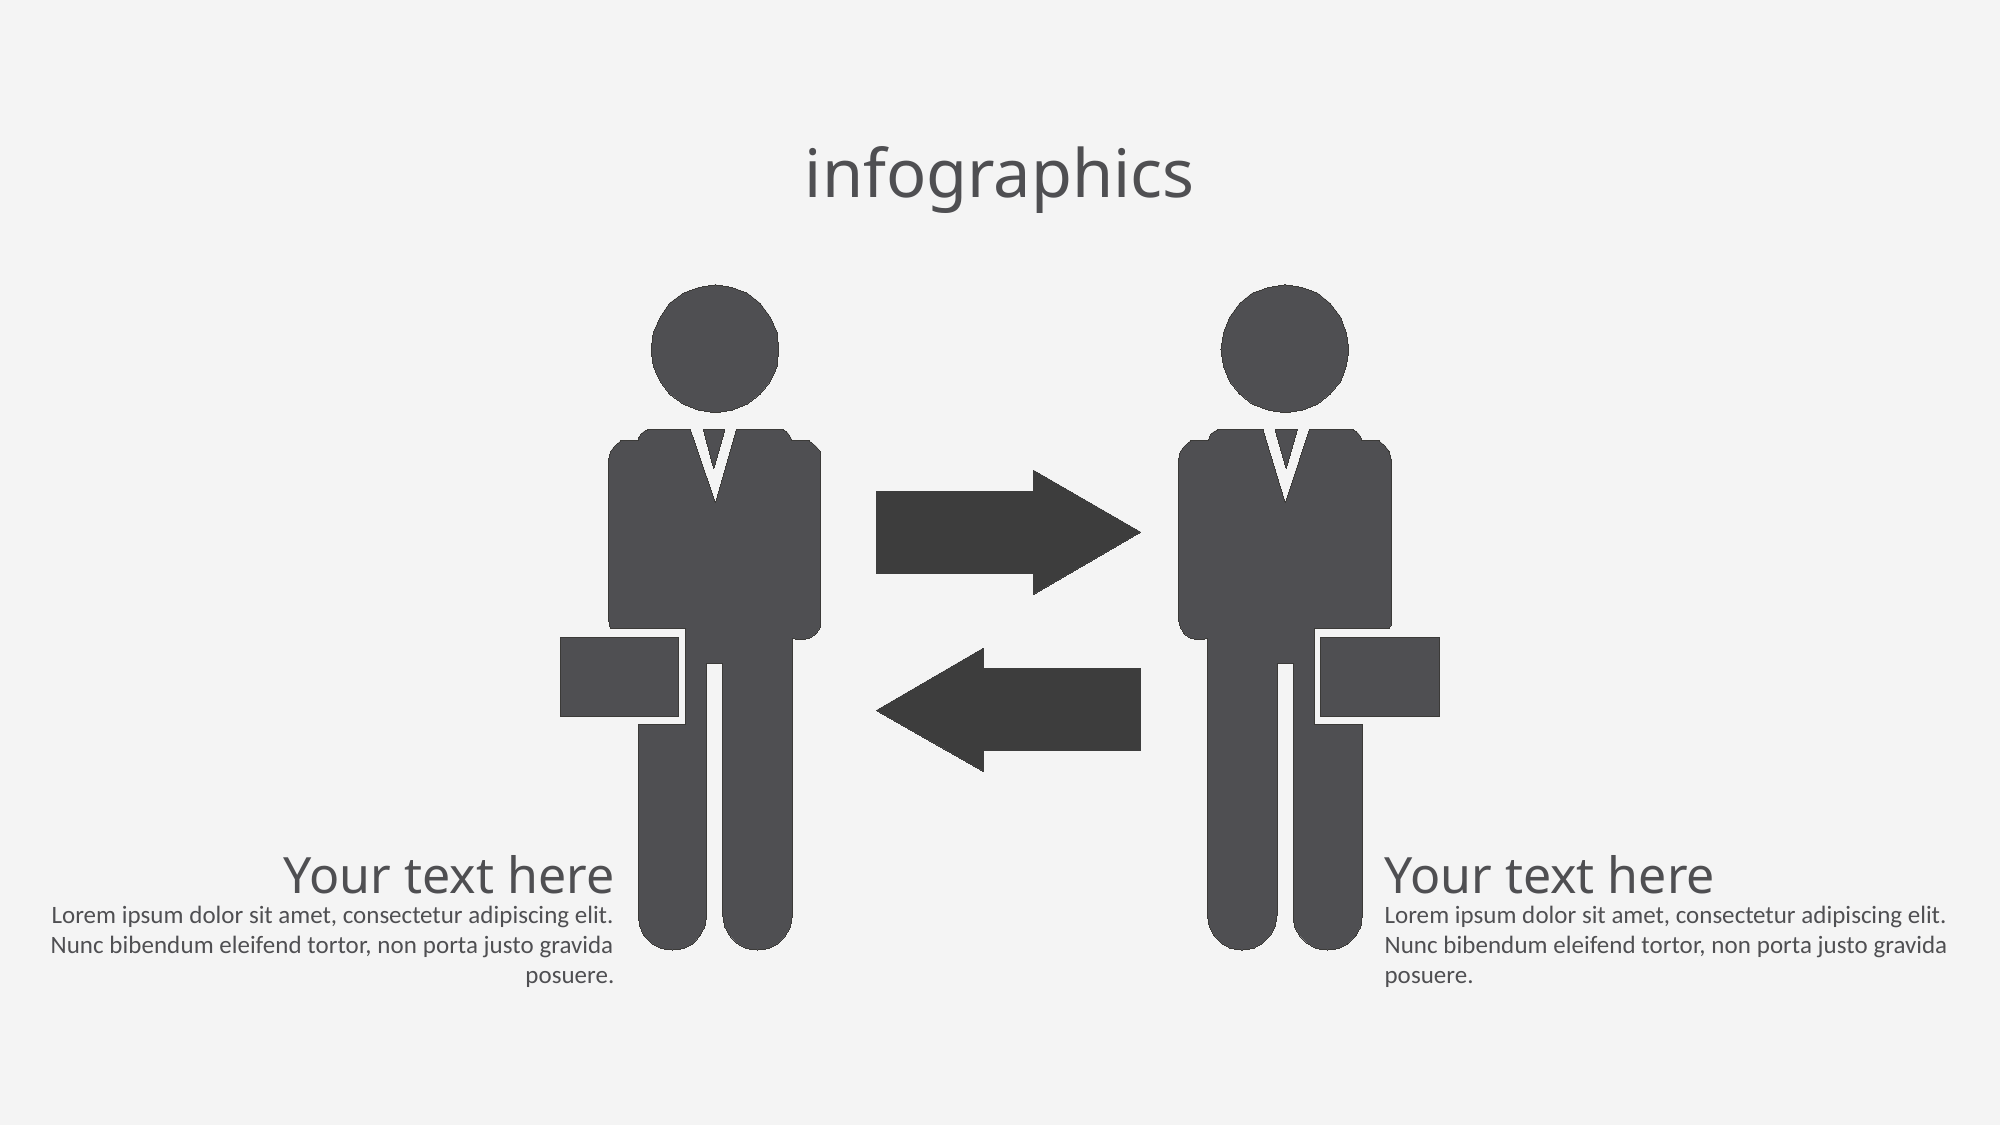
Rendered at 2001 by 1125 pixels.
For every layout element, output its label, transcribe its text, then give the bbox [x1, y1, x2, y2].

text_box Your text here [1440, 836, 1985, 912]
text_box infographics [676, 122, 1324, 218]
text_box Lorem ipsum dolor sit amet, consectetur adipiscing elit. Nunc bibendum eleifend tortor, non porta justo gravida posuere. [15, 912, 630, 996]
text_box Your text here [15, 836, 560, 912]
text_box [560, 284, 1440, 950]
text_box Lorem ipsum dolor sit amet, consectetur adipiscing elit. Nunc bibendum eleifend tortor, non porta justo gravida posuere. [1369, 912, 1985, 996]
